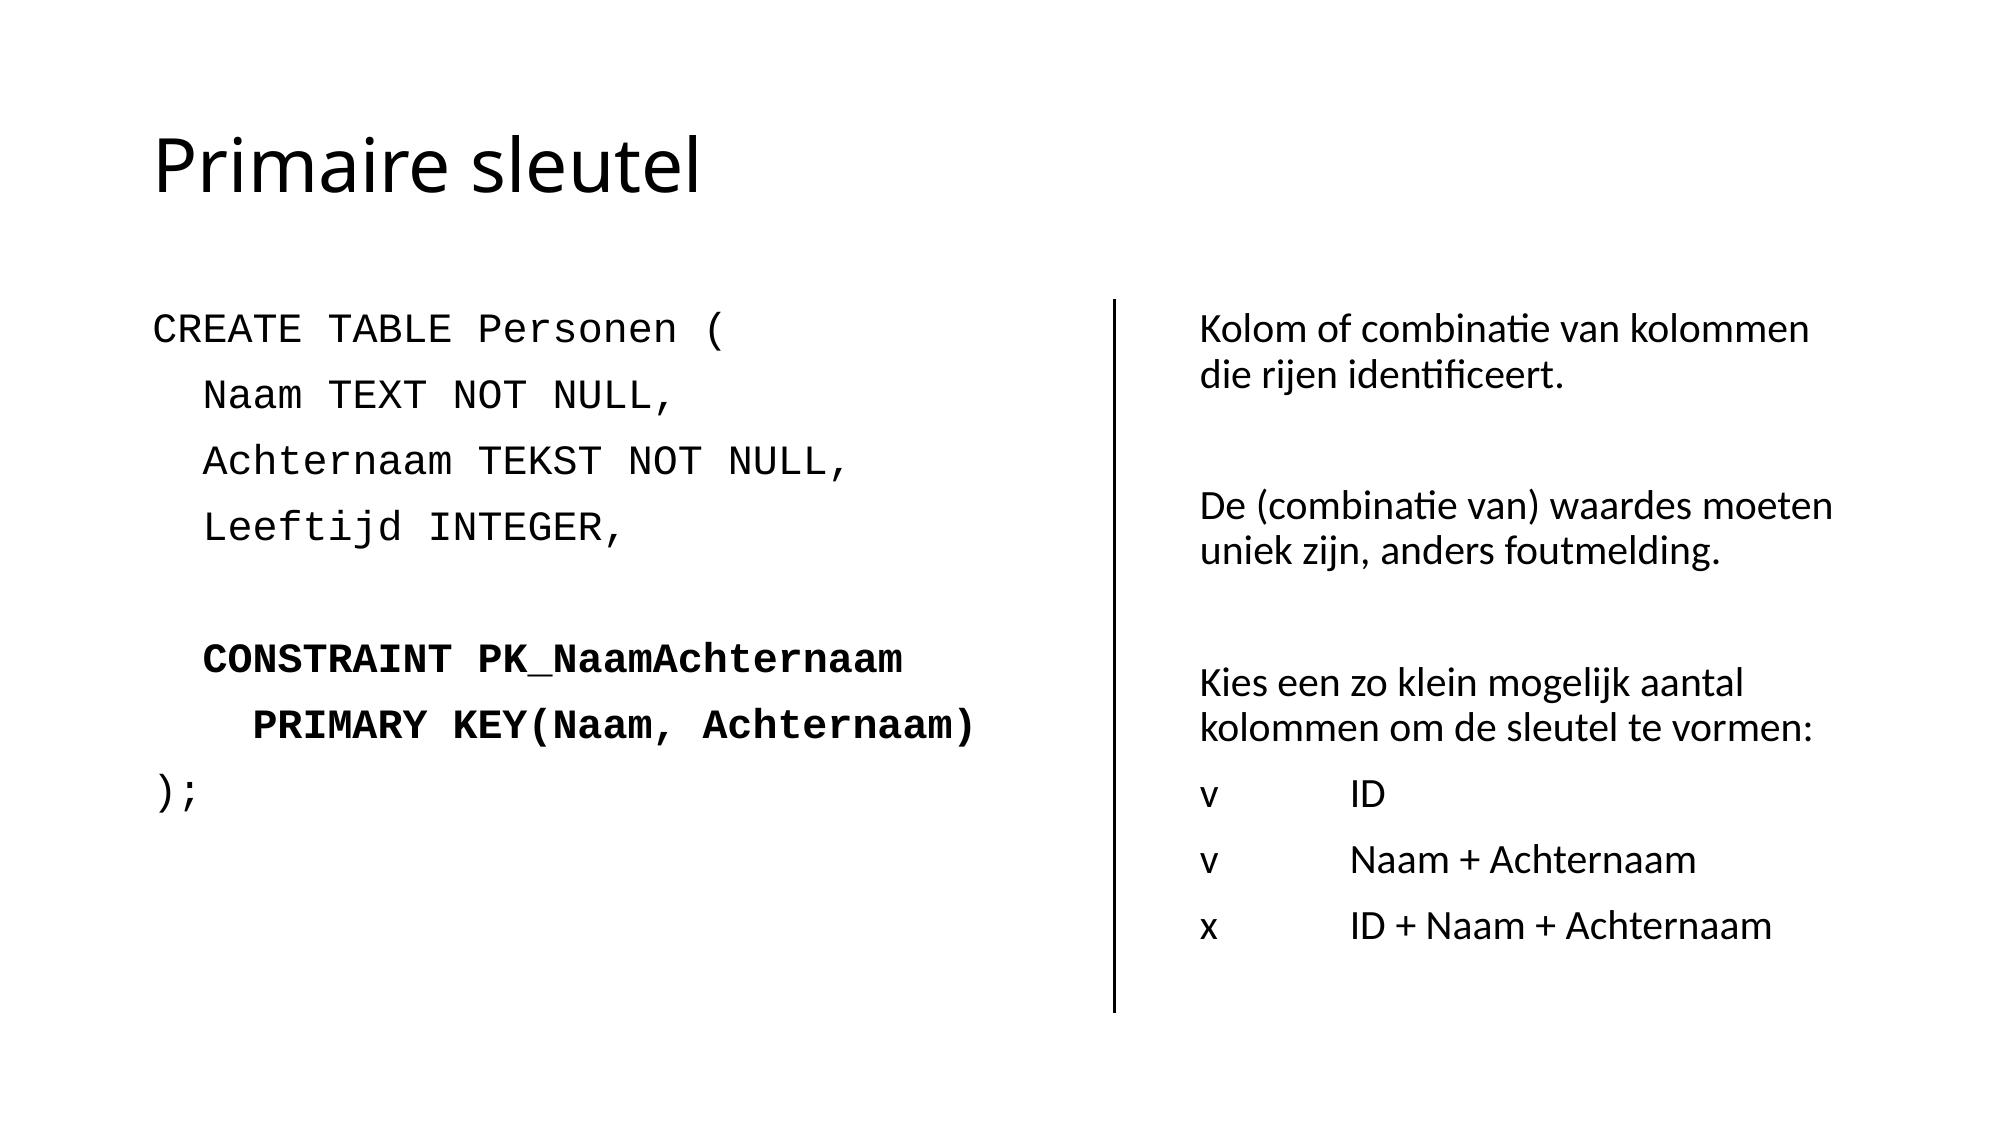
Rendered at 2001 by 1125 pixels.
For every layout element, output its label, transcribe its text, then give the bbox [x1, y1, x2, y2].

list CREATE TABLE Personen ( Naam TEXT NOT NULL, Achternaam TEKST NOT NULL, Leeftijd INTEGER, CONSTRAINT PK_NaamAchternaam PRIMARY KEY(Naam, Achternaam) ); [1115, 299, 1125, 1014]
title Primaire sleutel [137, 59, 1863, 278]
text_box Kolom of combinatie van kolommen die rijen identificeert. De (combinatie van) waardes moeten uniek zijn, anders foutmelding. Kies een zo klein mogelijk aantal kolommen om de sleutel te vormen: v ID v Naam + Achternaam x ID + Naam + Achternaam [1184, 299, 1863, 1014]
list CREATE TABLE Personen ( Naam TEXT NOT NULL, Achternaam TEKST NOT NULL, Leeftijd INTEGER, CONSTRAINT PK_NaamAchternaam PRIMARY KEY(Naam, Achternaam) ); [137, 299, 1114, 1014]
